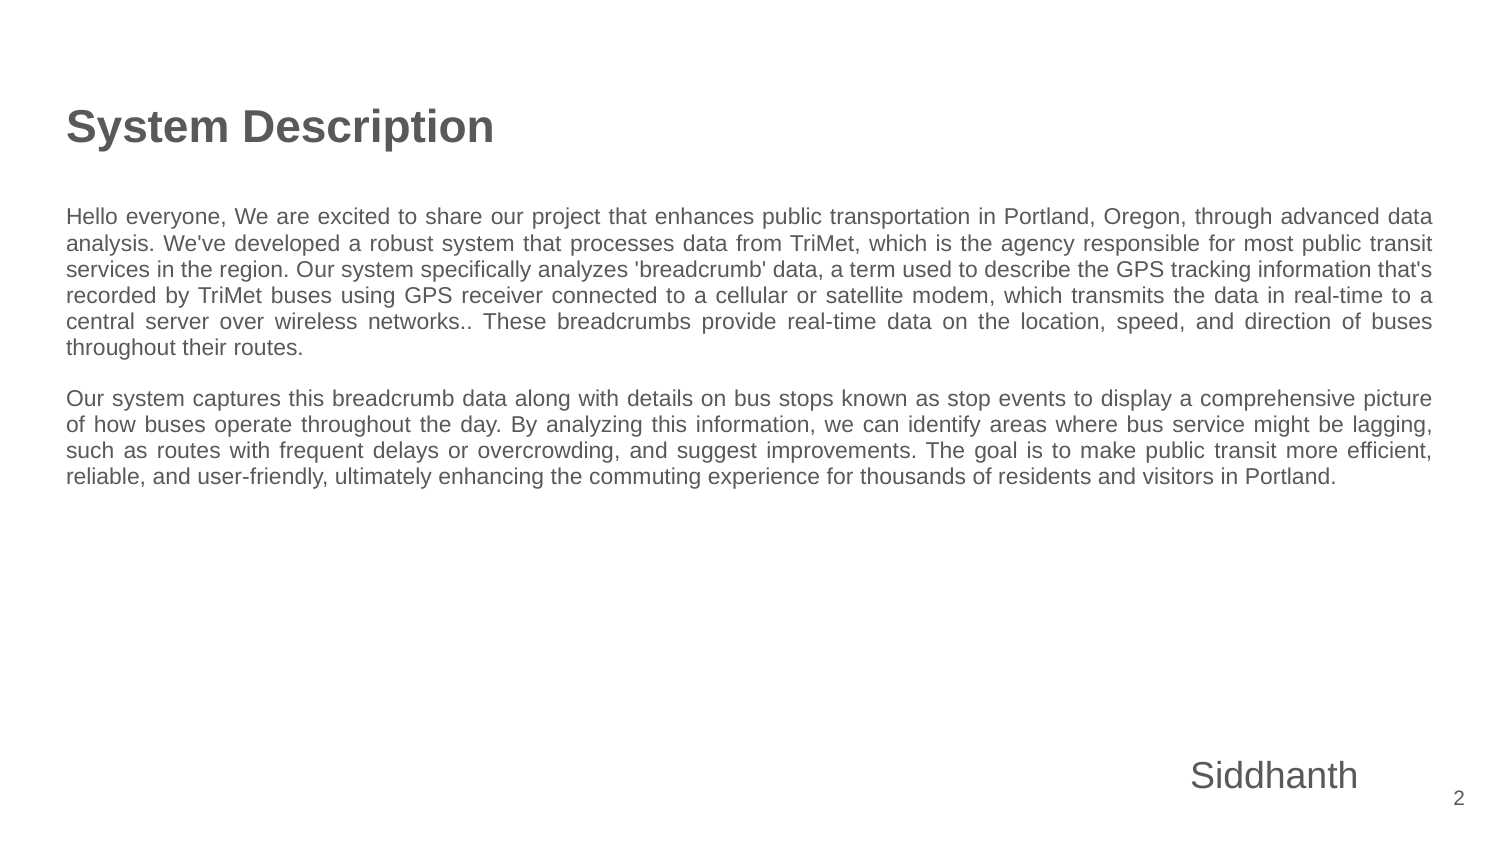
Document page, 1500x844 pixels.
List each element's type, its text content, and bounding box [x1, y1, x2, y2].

title System Description [51, 72, 1449, 167]
slide_number ‹#› [1389, 764, 1480, 830]
list Hello everyone, We are excited to share our project that enhances public transportation in Portland, Oregon, through advanced data analysis. We've developed a robust system that processes data from TriMet, which is the agency responsible for most public transit services in the region. Our system specifically analyzes 'breadcrumb' data, a term used to describe the GPS tracking information that's recorded by TriMet buses using GPS receiver connected to a cellular or satellite modem, which transmits the data in real-time to a central server over wireless networks.. These breadcrumbs provide real-time data on the location, speed, and direction of buses throughout their routes. Our system captures this breadcrumb data along with details on bus stops known as stop events to display a comprehensive picture of how buses operate throughout the day. By analyzing this information, we can identify areas where bus service might be lagging, such as routes with frequent delays or overcrowding, and suggest improvements. The goal is to make public transit more efficient, reliable, and user-friendly, ultimately enhancing the commuting experience for thousands of residents and visitors in Portland. [51, 189, 1449, 750]
text_box Siddhanth [1175, 735, 1390, 815]
